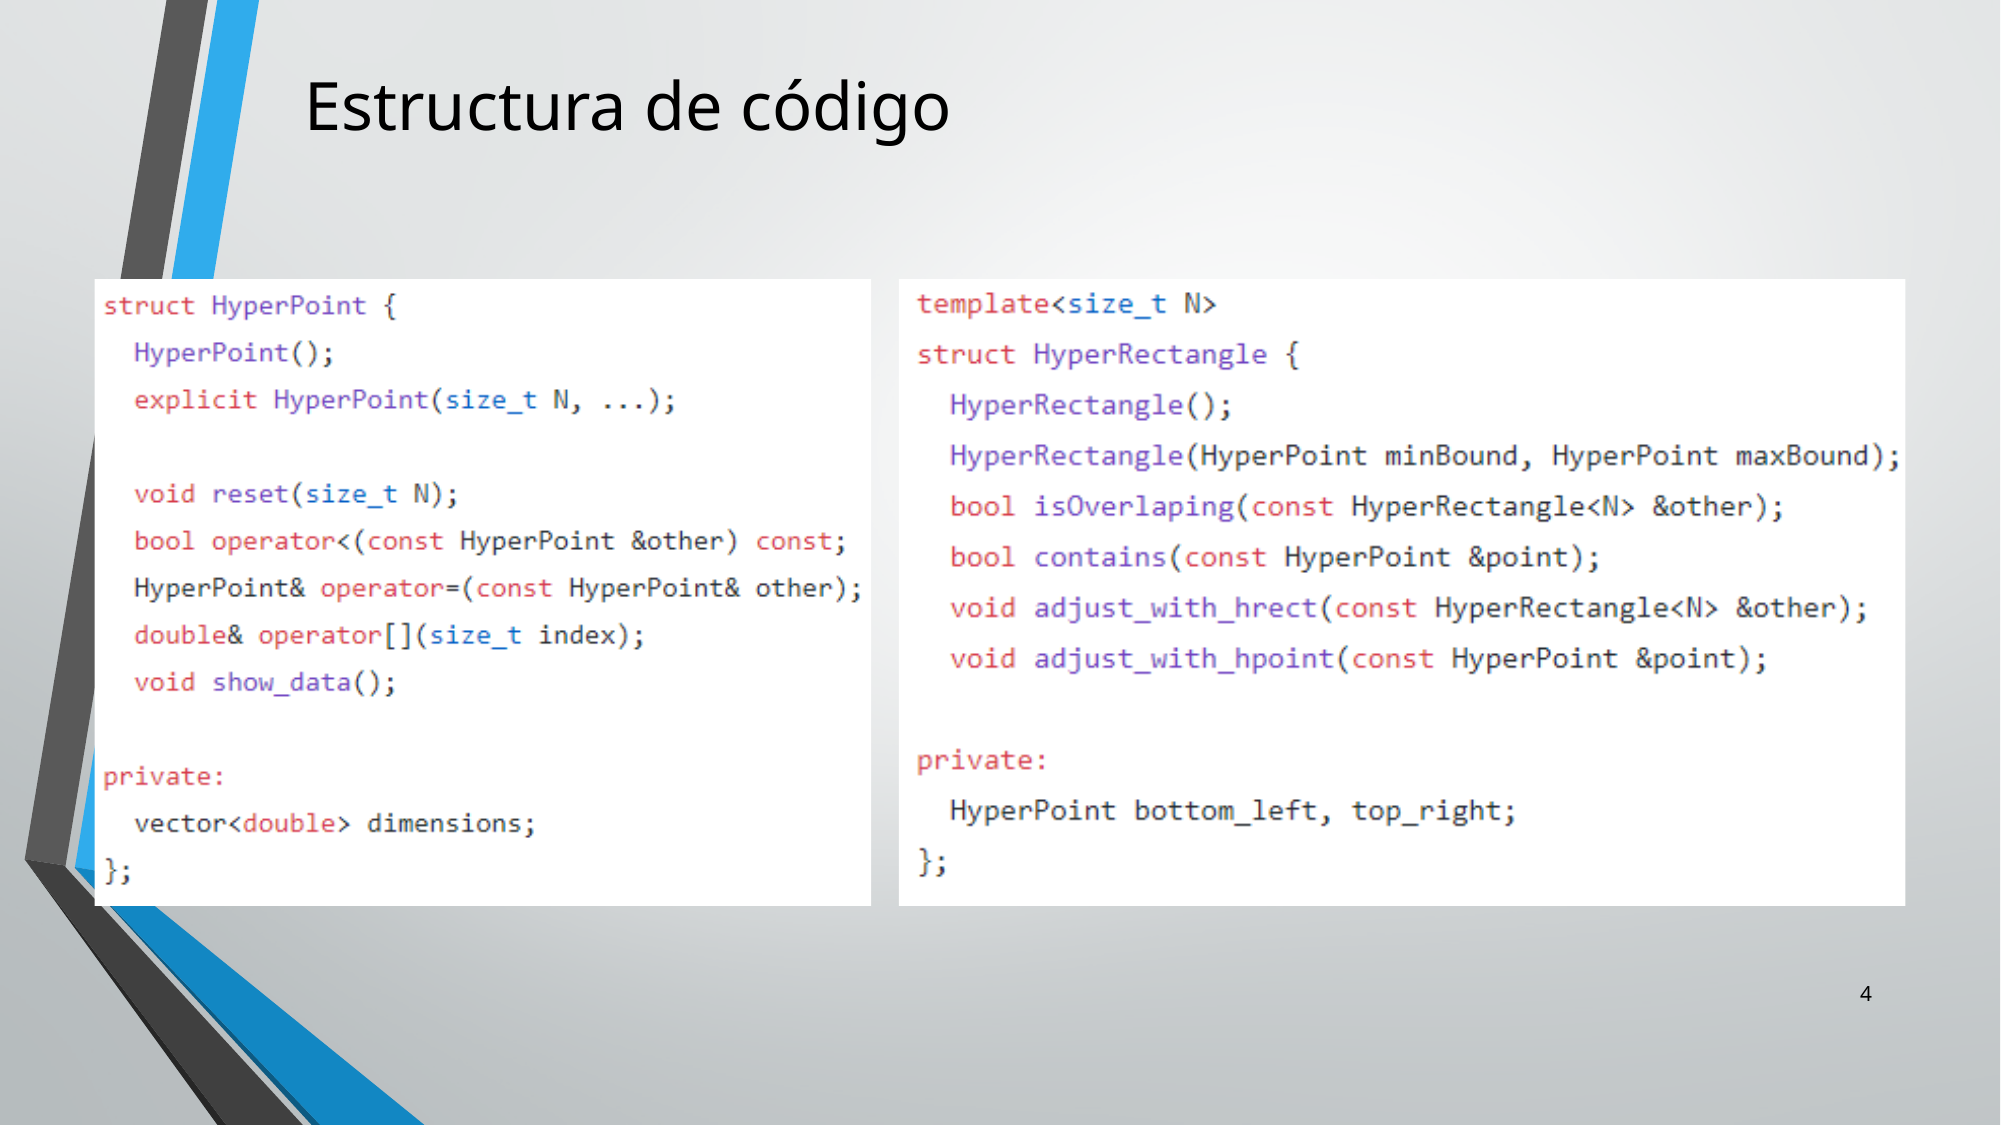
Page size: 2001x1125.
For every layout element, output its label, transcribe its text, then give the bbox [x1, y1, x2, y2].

text_box Estructura de código [289, 56, 969, 152]
picture [898, 278, 1906, 906]
slide_number 4 [1796, 965, 1887, 1025]
picture [94, 278, 872, 906]
